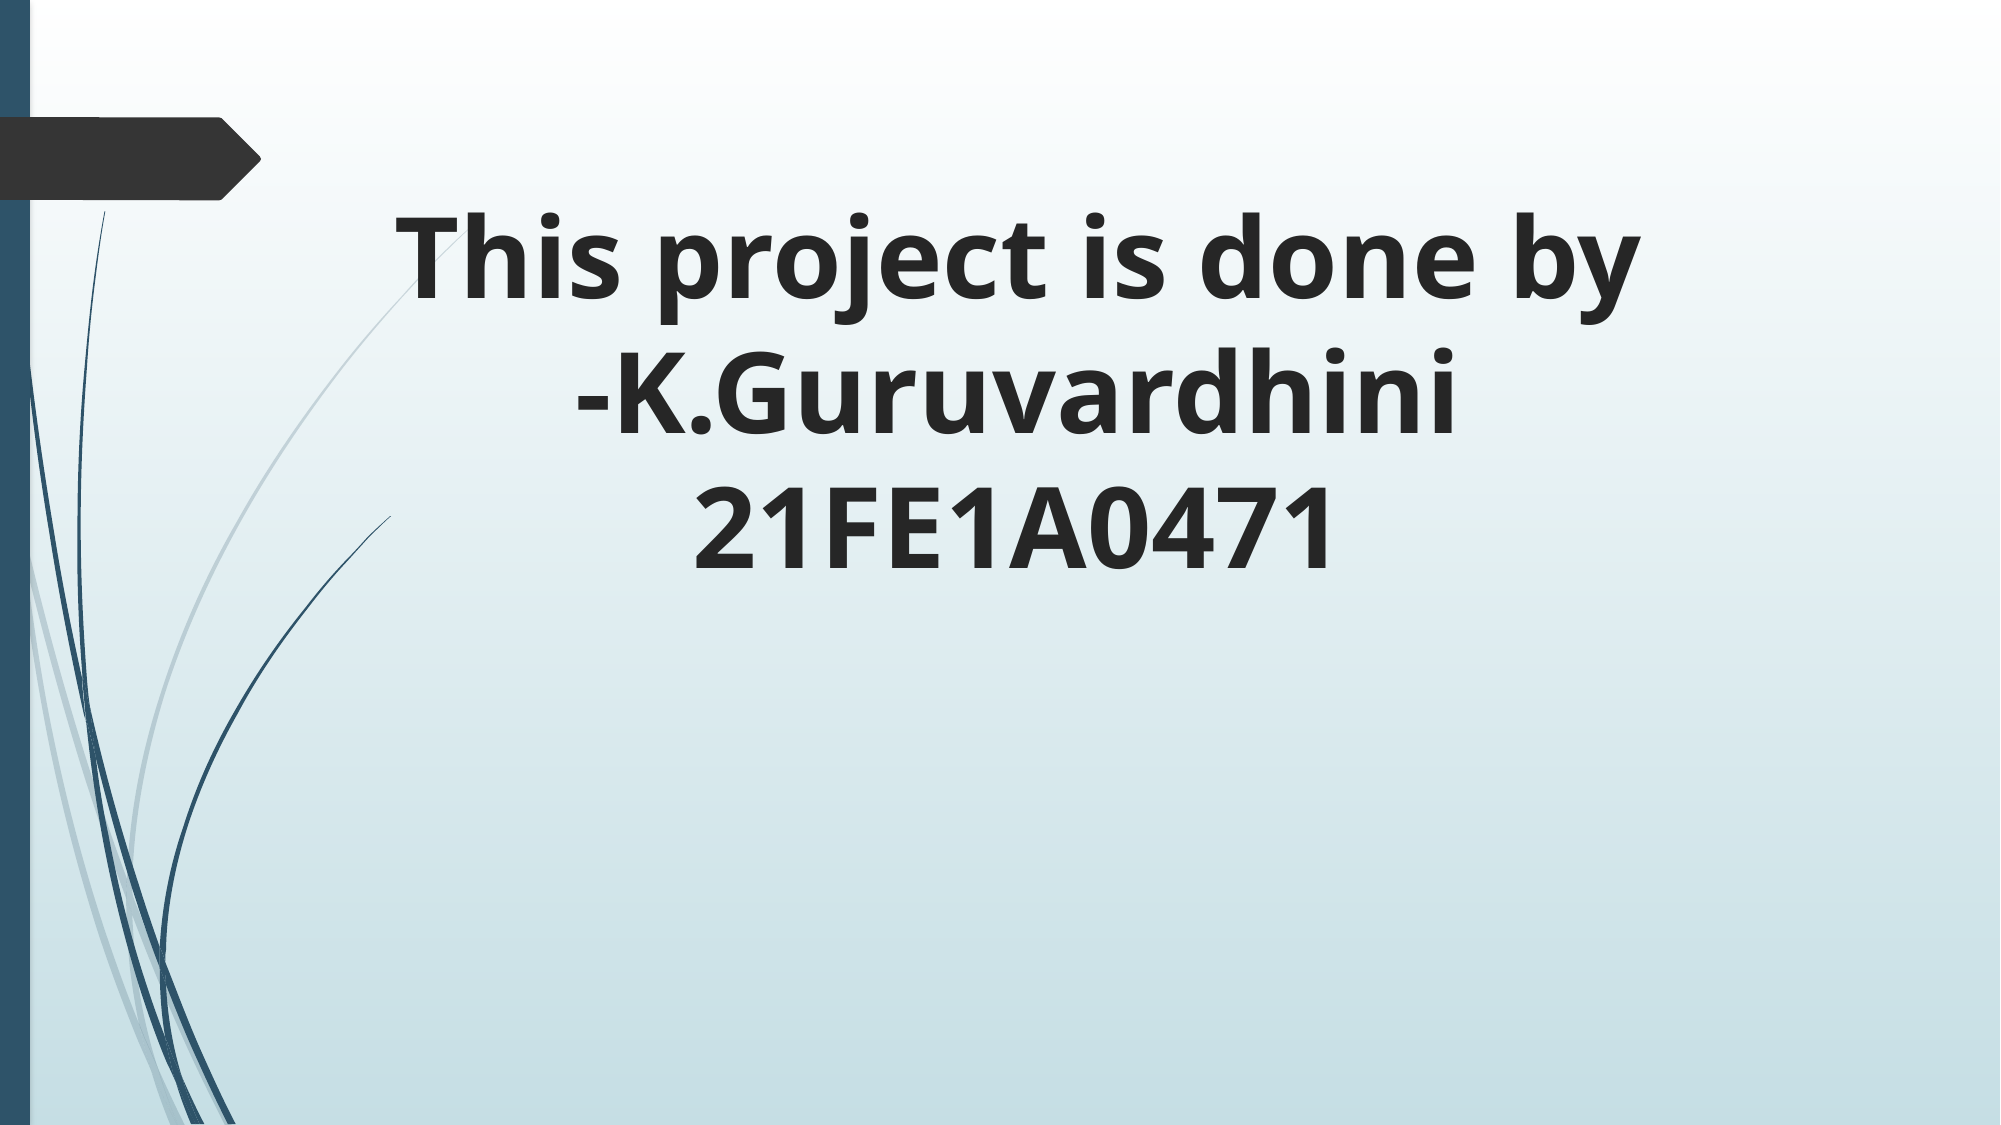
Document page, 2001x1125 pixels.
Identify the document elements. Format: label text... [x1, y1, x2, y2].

text_box This project is done by -K.Guruvardhini 21FE1A0471 [350, 178, 1686, 824]
